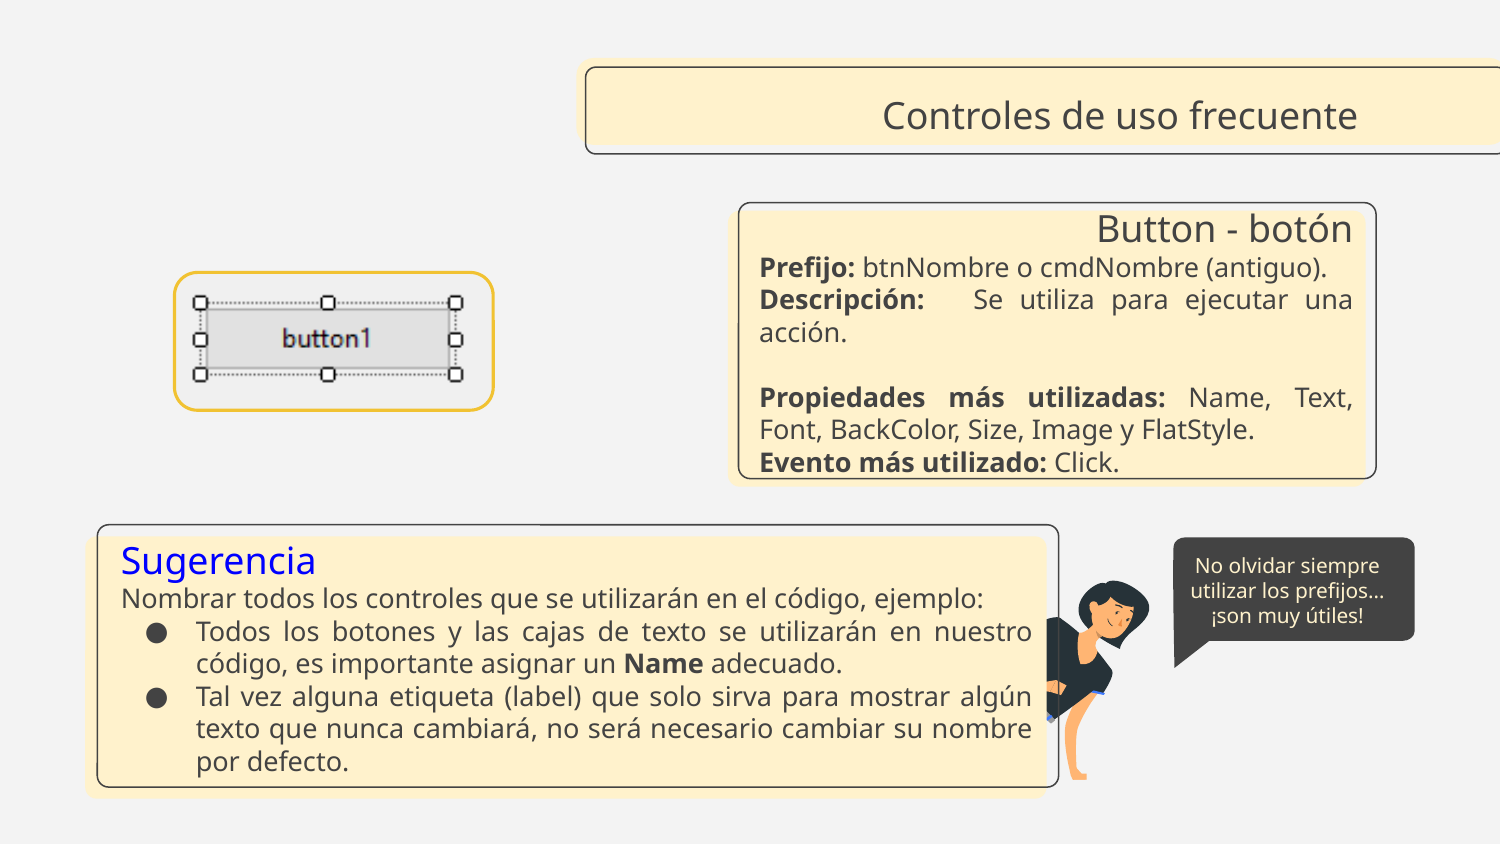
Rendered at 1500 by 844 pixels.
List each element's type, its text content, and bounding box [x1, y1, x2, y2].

title Controles de uso frecuente [849, 75, 1374, 154]
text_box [1017, 580, 1166, 761]
picture [174, 272, 494, 411]
text_box [738, 202, 1377, 479]
text_box Button - botón Prefijo: btnNombre o cmdNombre (antiguo). Descripción: Se utiliza para ejecutar una acción. Propiedades más utilizadas: Name, Text, Font, BackColor, Size, Image y FlatStyle. Evento más utilizado: Click. [744, 217, 1369, 466]
text_box [97, 524, 1059, 788]
text_box No olvidar siempre utilizar los prefijos… ¡son muy útiles! [1173, 537, 1415, 668]
text_box Sugerencia Nombrar todos los controles que se utilizarán en el código, ejemplo: Todos los botones y las cajas de texto se utilizarán en nuestro código, es importante asignar un Name adecuado. Tal vez alguna etiqueta (label) que solo sirva para mostrar algún texto que nunca cambiará, no será necesario cambiar su nombre por defecto. [105, 538, 1048, 775]
text_box [85, 536, 1047, 799]
text_box [727, 210, 1365, 487]
